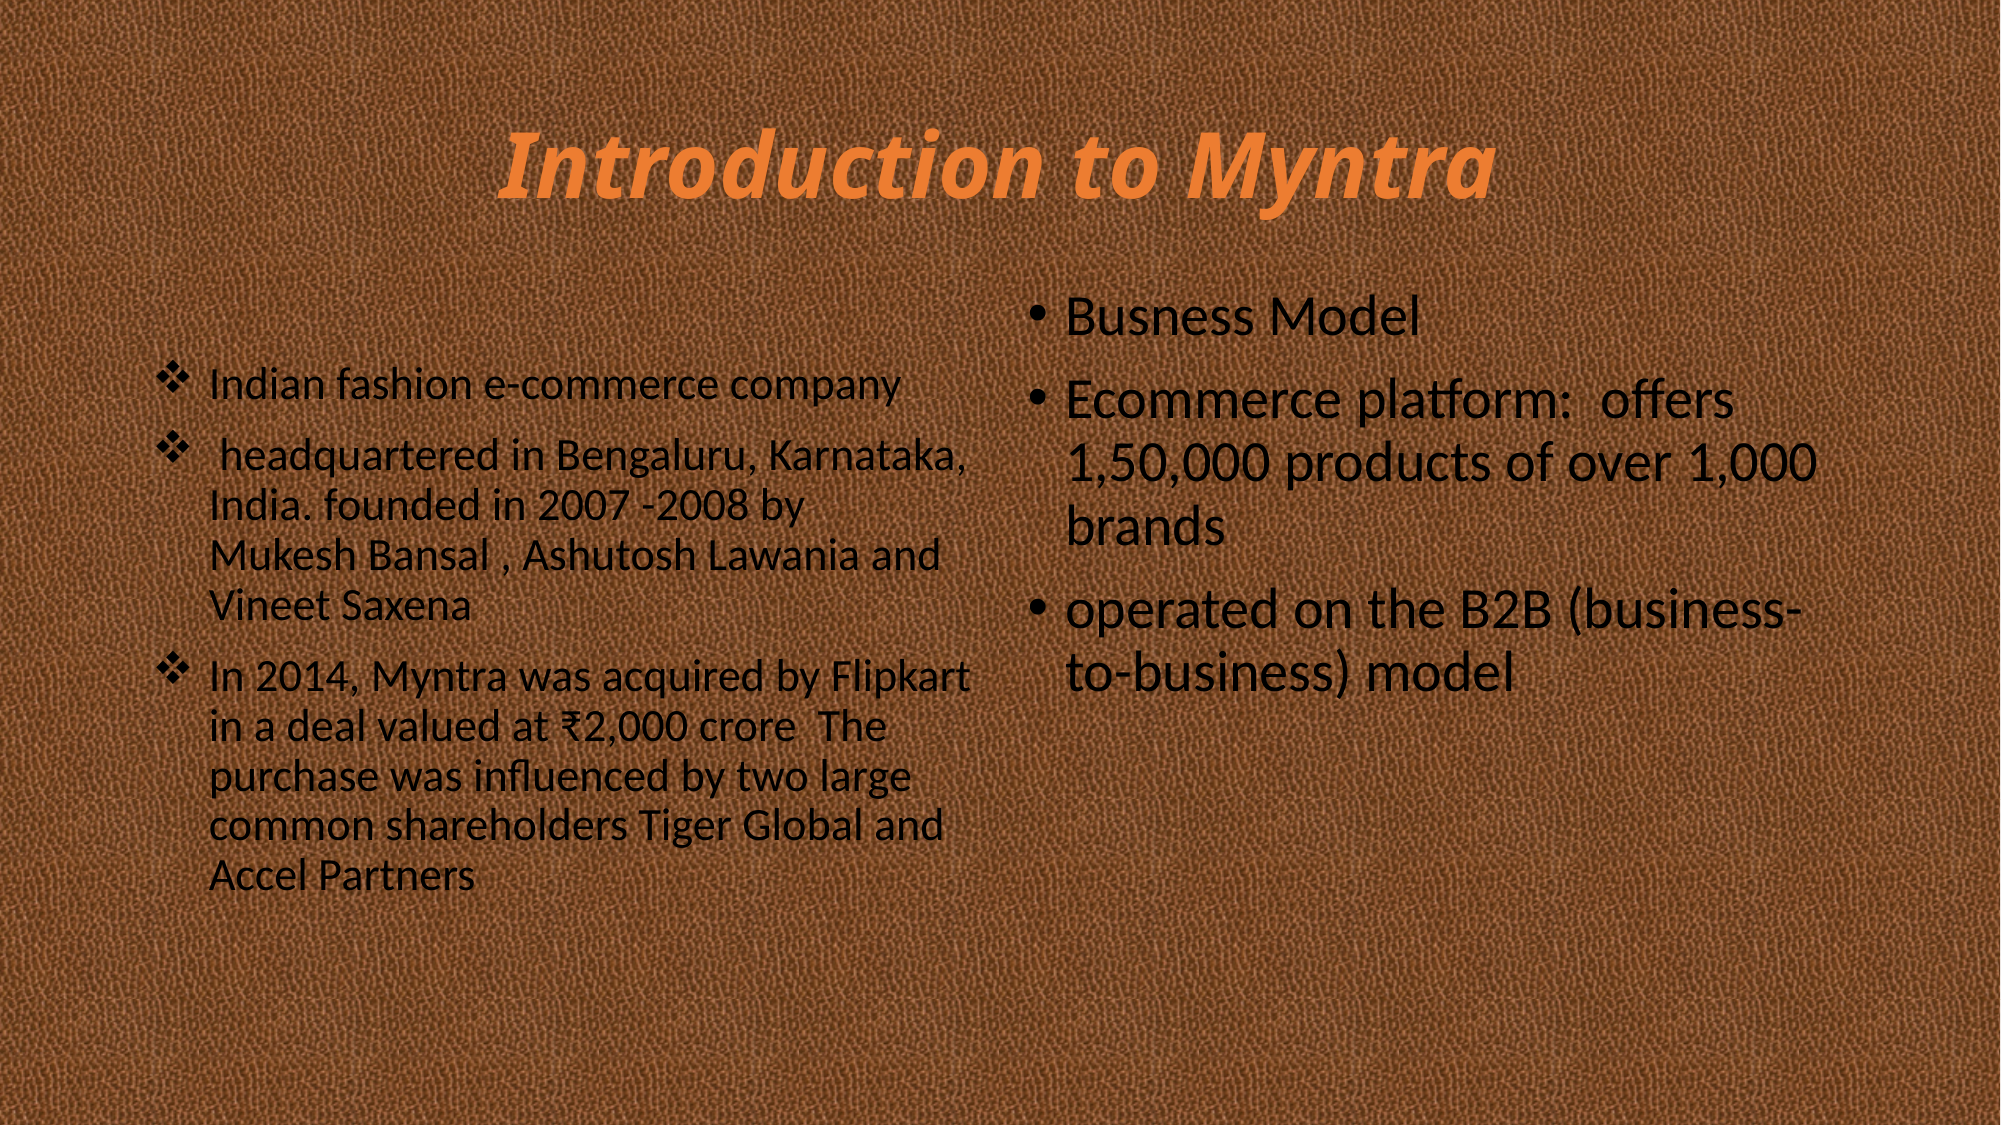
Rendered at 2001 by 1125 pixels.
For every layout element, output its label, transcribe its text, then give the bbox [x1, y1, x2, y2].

list Busness Model Ecommerce platform: offers 1,50,000 products of over 1,000 brands operated on the B2B (business-to-business) model [1012, 277, 1863, 1014]
picture [0, 0, 2001, 1125]
text_box [1434, 201, 2000, 262]
list Indian fashion e-commerce company headquartered in Bengaluru, Karnataka, India. founded in 2007 -2008 by Mukesh Bansal , Ashutosh Lawania and Vineet Saxena In 2014, Myntra was acquired by Flipkart in a deal valued at ₹2,000 crore The purchase was influenced by two large common shareholders Tiger Global and Accel Partners [137, 261, 988, 1014]
title Introduction to Myntra [137, 59, 1863, 278]
